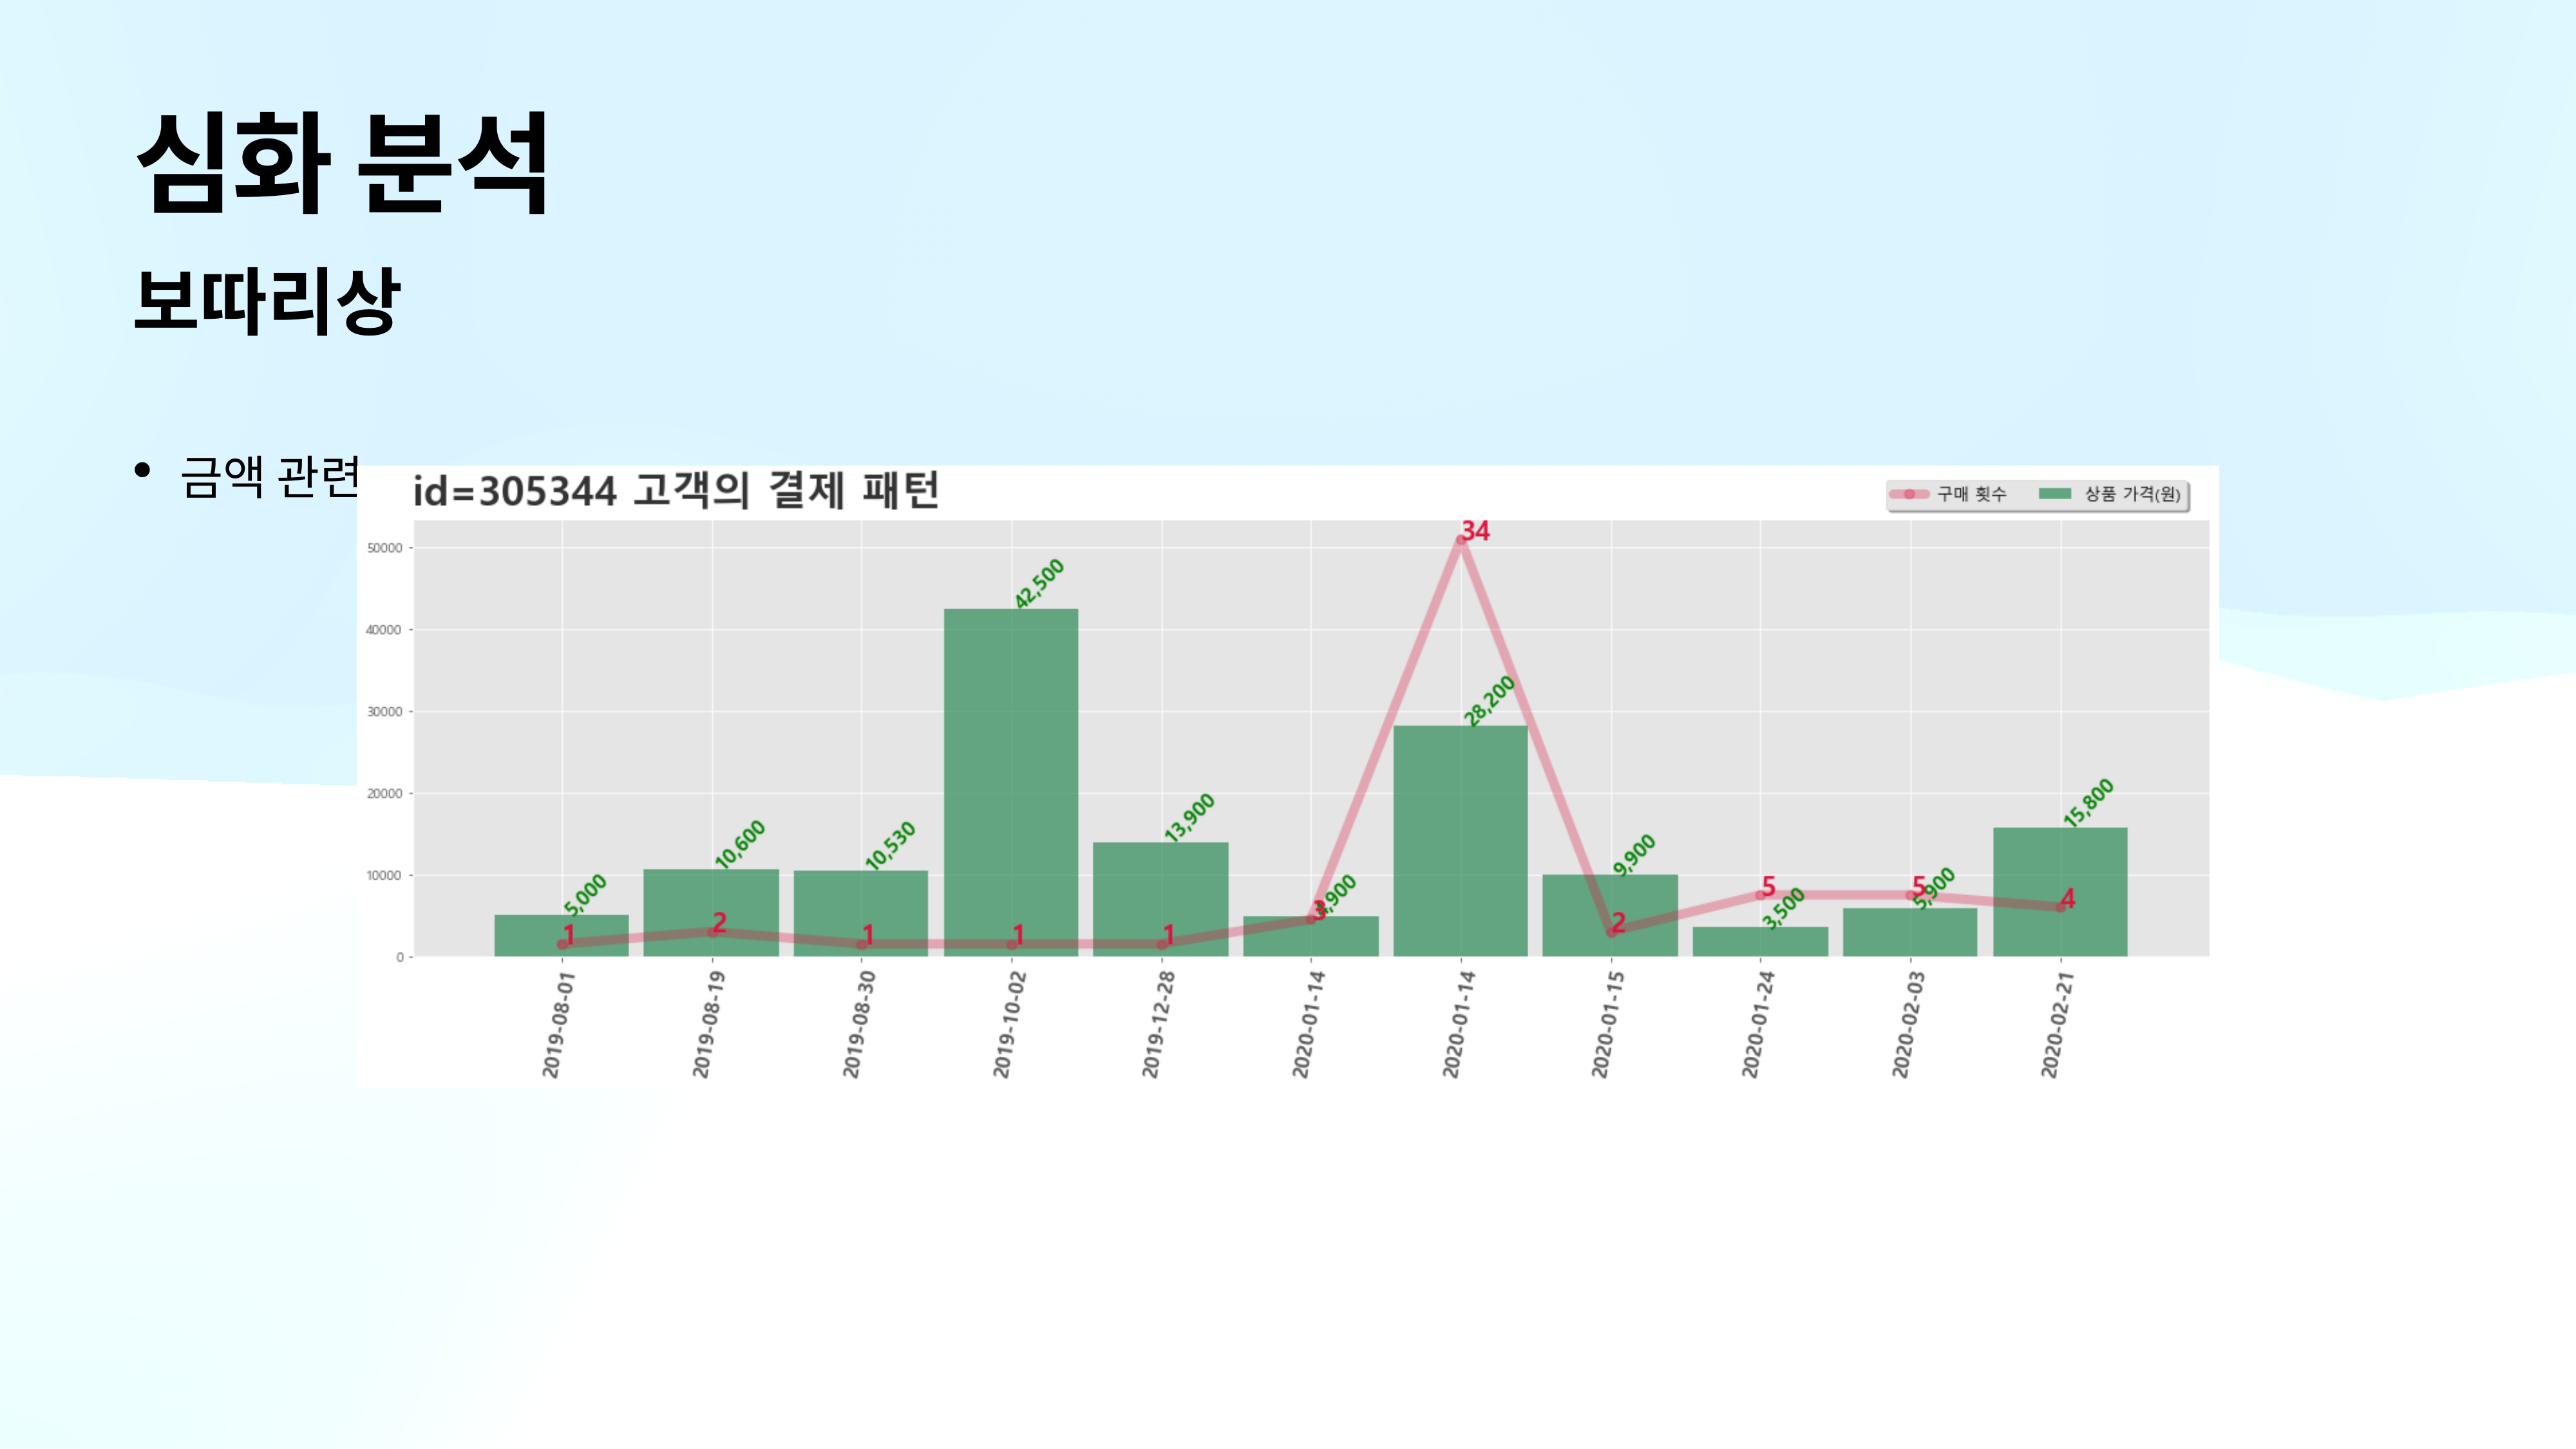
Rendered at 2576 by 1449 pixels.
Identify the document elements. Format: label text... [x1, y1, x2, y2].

picture [0, 0, 2576, 1449]
list 보따리상 [127, 250, 2449, 350]
list 금액 관련 [127, 448, 2449, 1321]
title 심화 분석 [127, 113, 2449, 250]
